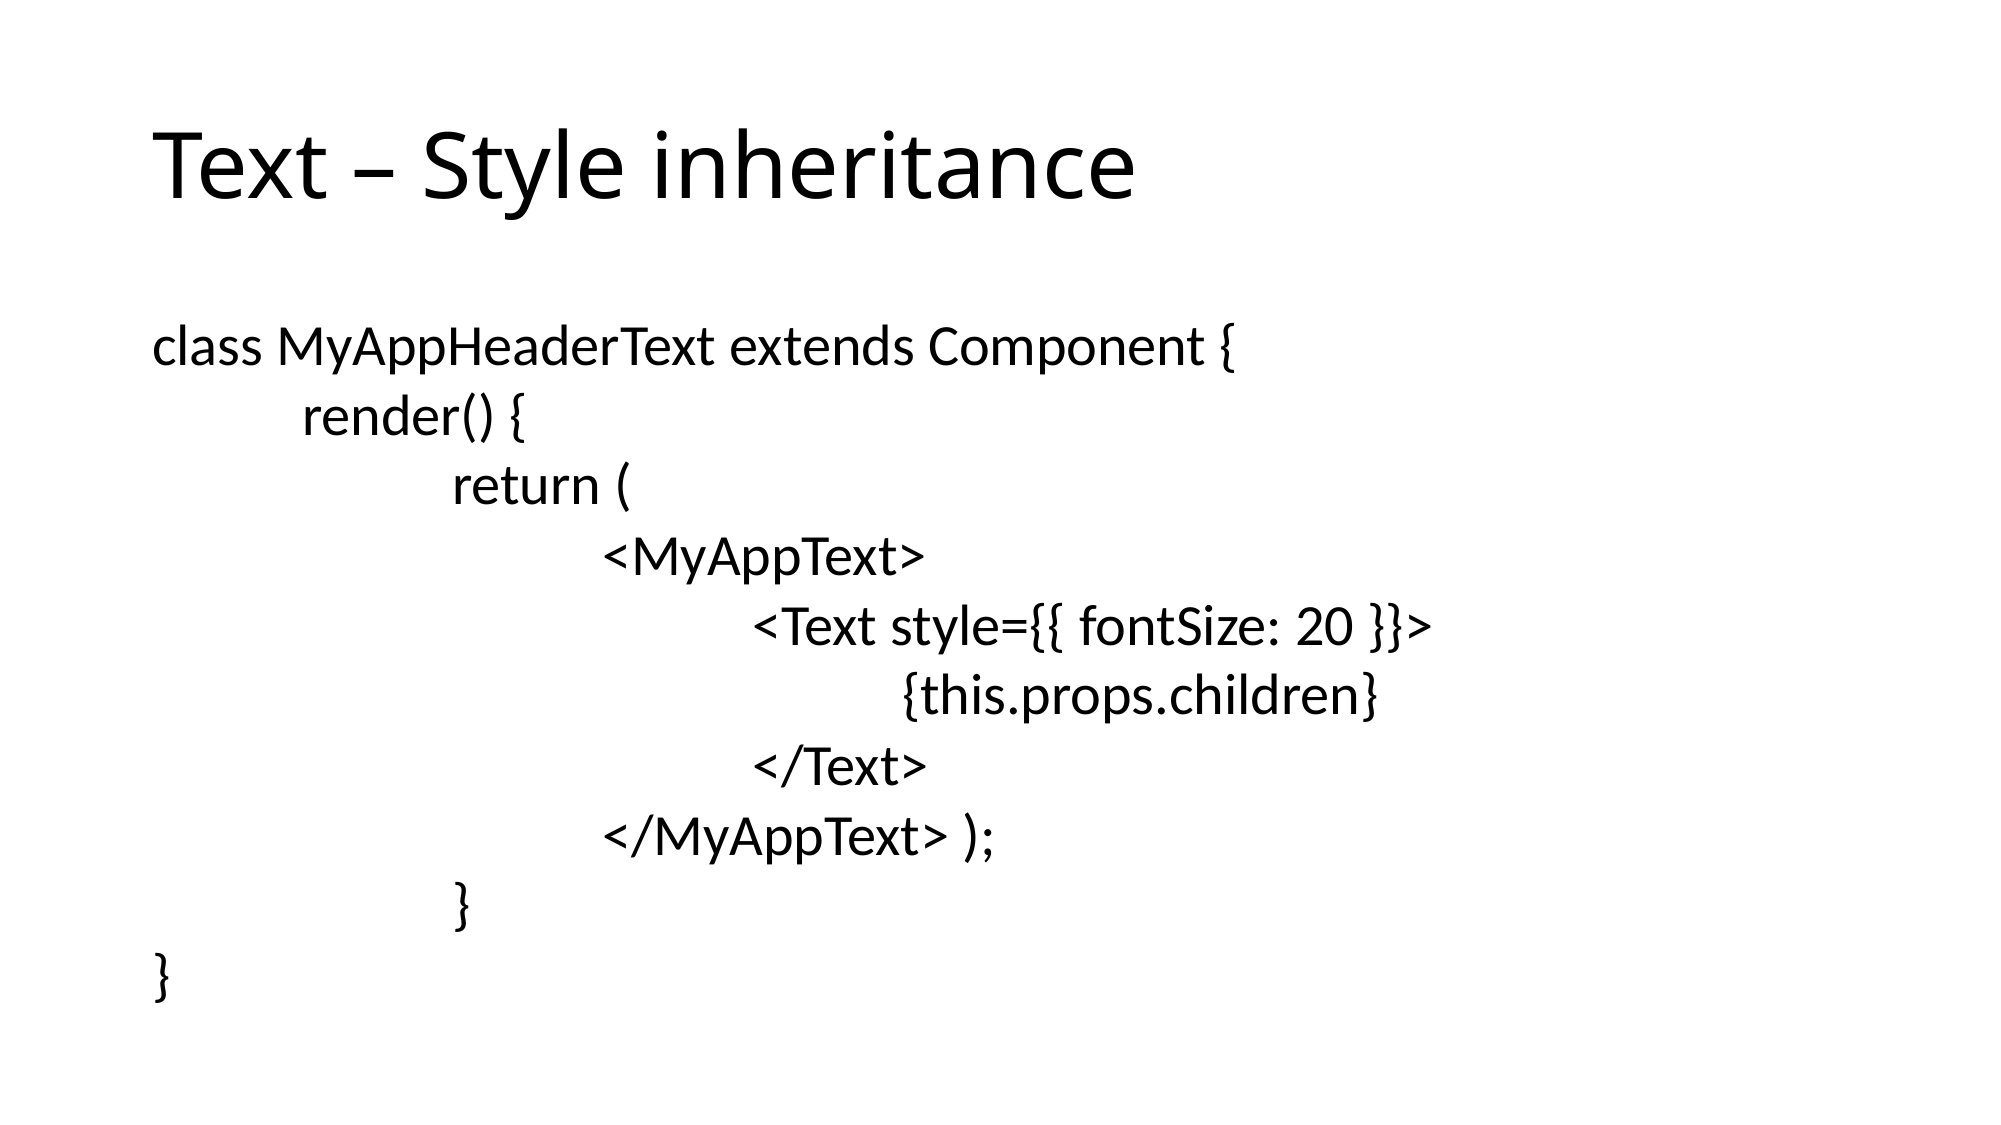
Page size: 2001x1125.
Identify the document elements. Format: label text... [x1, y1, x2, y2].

title Text – Style inheritance [137, 59, 1863, 278]
text_box class MyAppHeaderText extends Component { render() { return ( <MyAppText> <Text style={{ fontSize: 20 }}> {this.props.children} </Text> </MyAppText> ); } } [137, 299, 1863, 1014]
